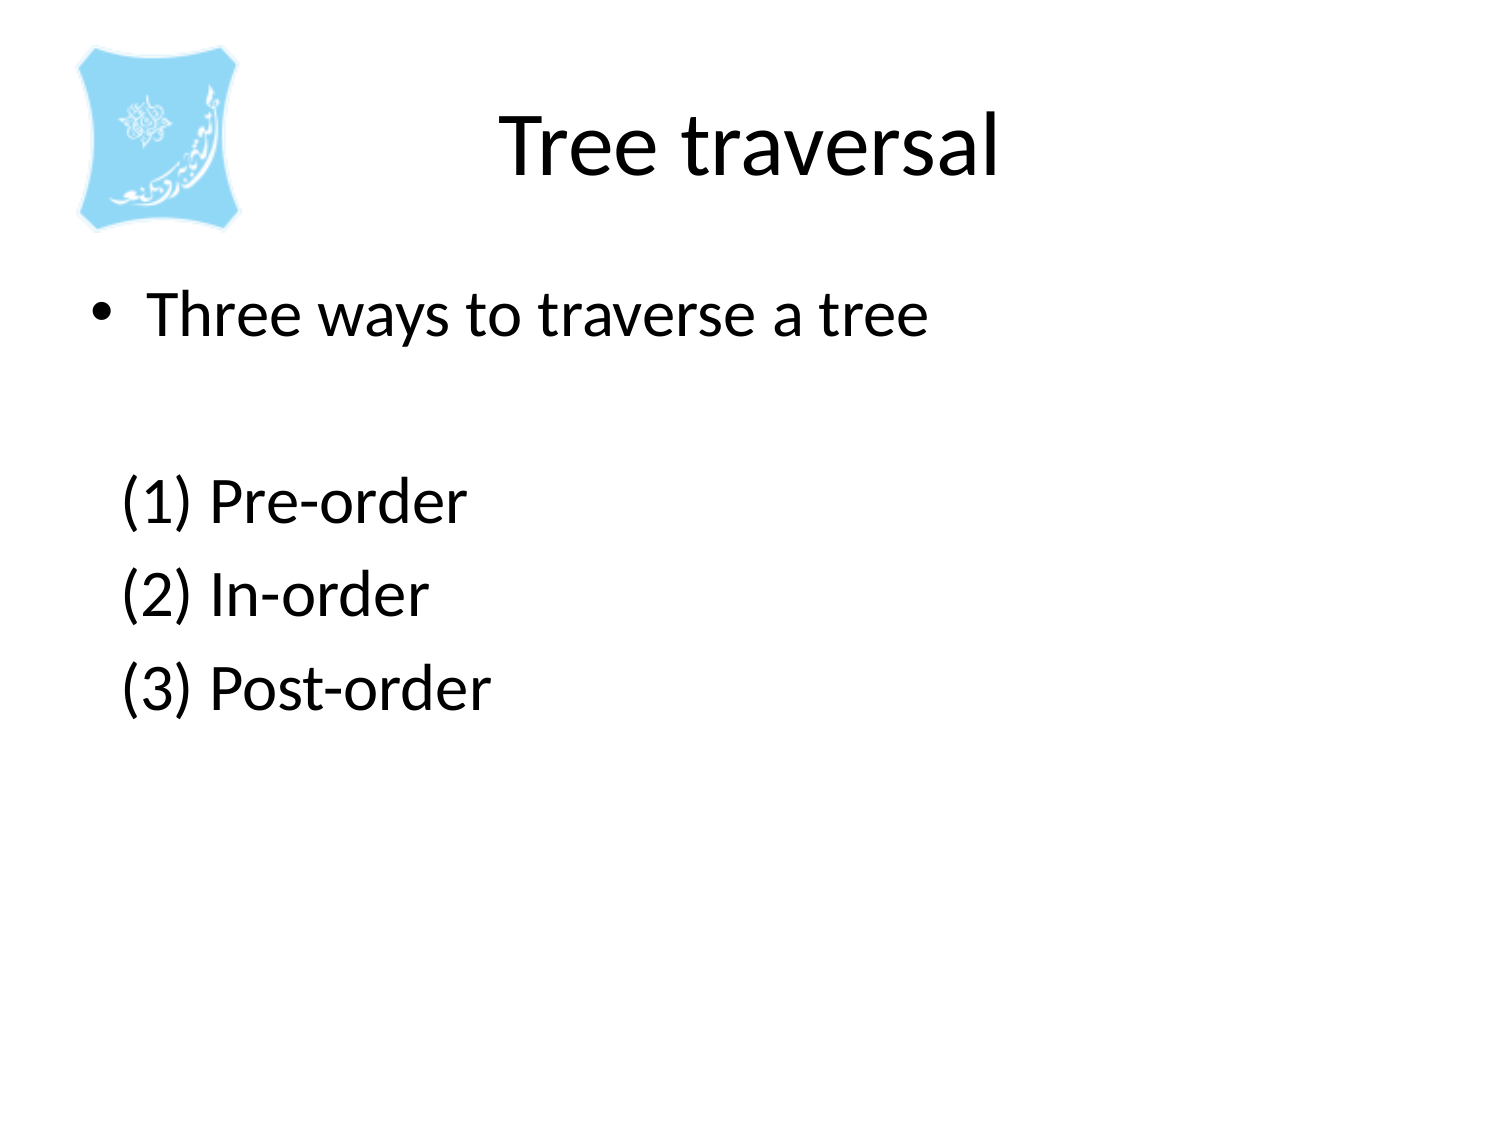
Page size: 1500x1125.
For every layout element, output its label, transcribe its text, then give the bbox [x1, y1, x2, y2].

title Tree traversal [75, 45, 1425, 233]
list Three ways to traverse a tree (1) Pre-order (2) In-order (3) Post-order [75, 262, 1425, 1005]
